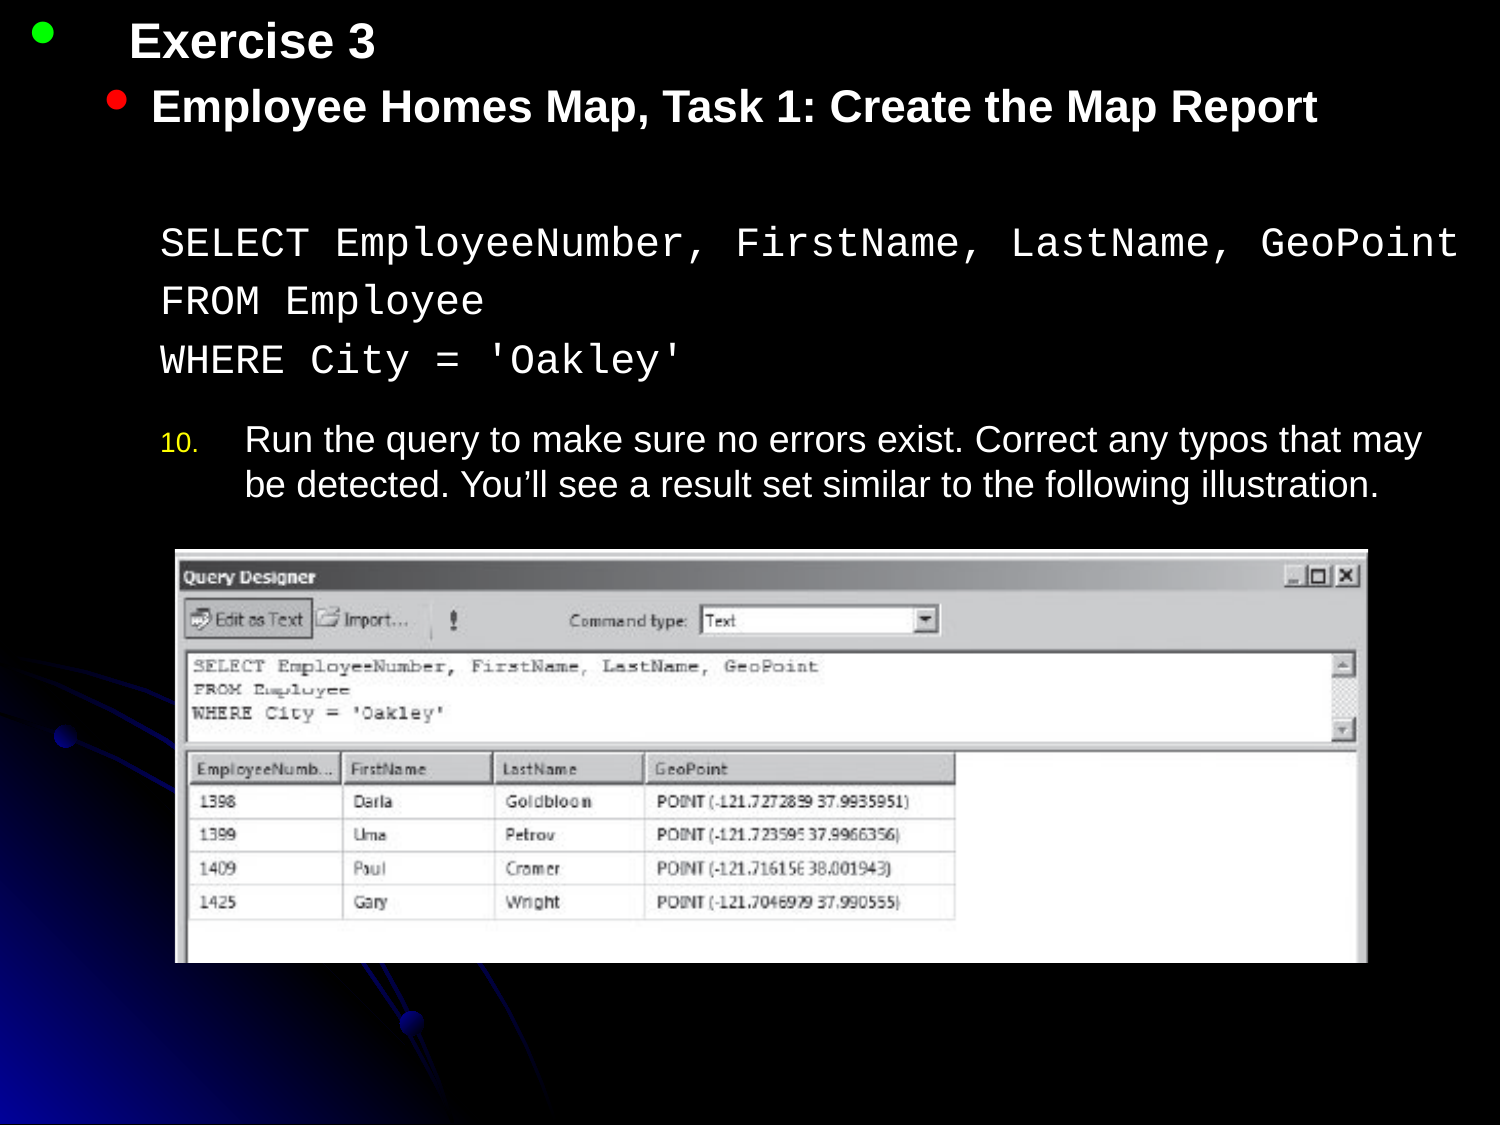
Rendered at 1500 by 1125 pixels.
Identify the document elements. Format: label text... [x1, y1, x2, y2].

list Exercise 3 Employee Homes Map, Task 1: Create the Map Report SELECT EmployeeNumber, FirstName, LastName, GeoPoint FROM Employee WHERE City = 'Oakley' Run the query to make sure no errors exist. Correct any typos that may be detected. You’ll see a result set similar to the following illustration. [13, 12, 1490, 1113]
picture [174, 549, 1369, 963]
